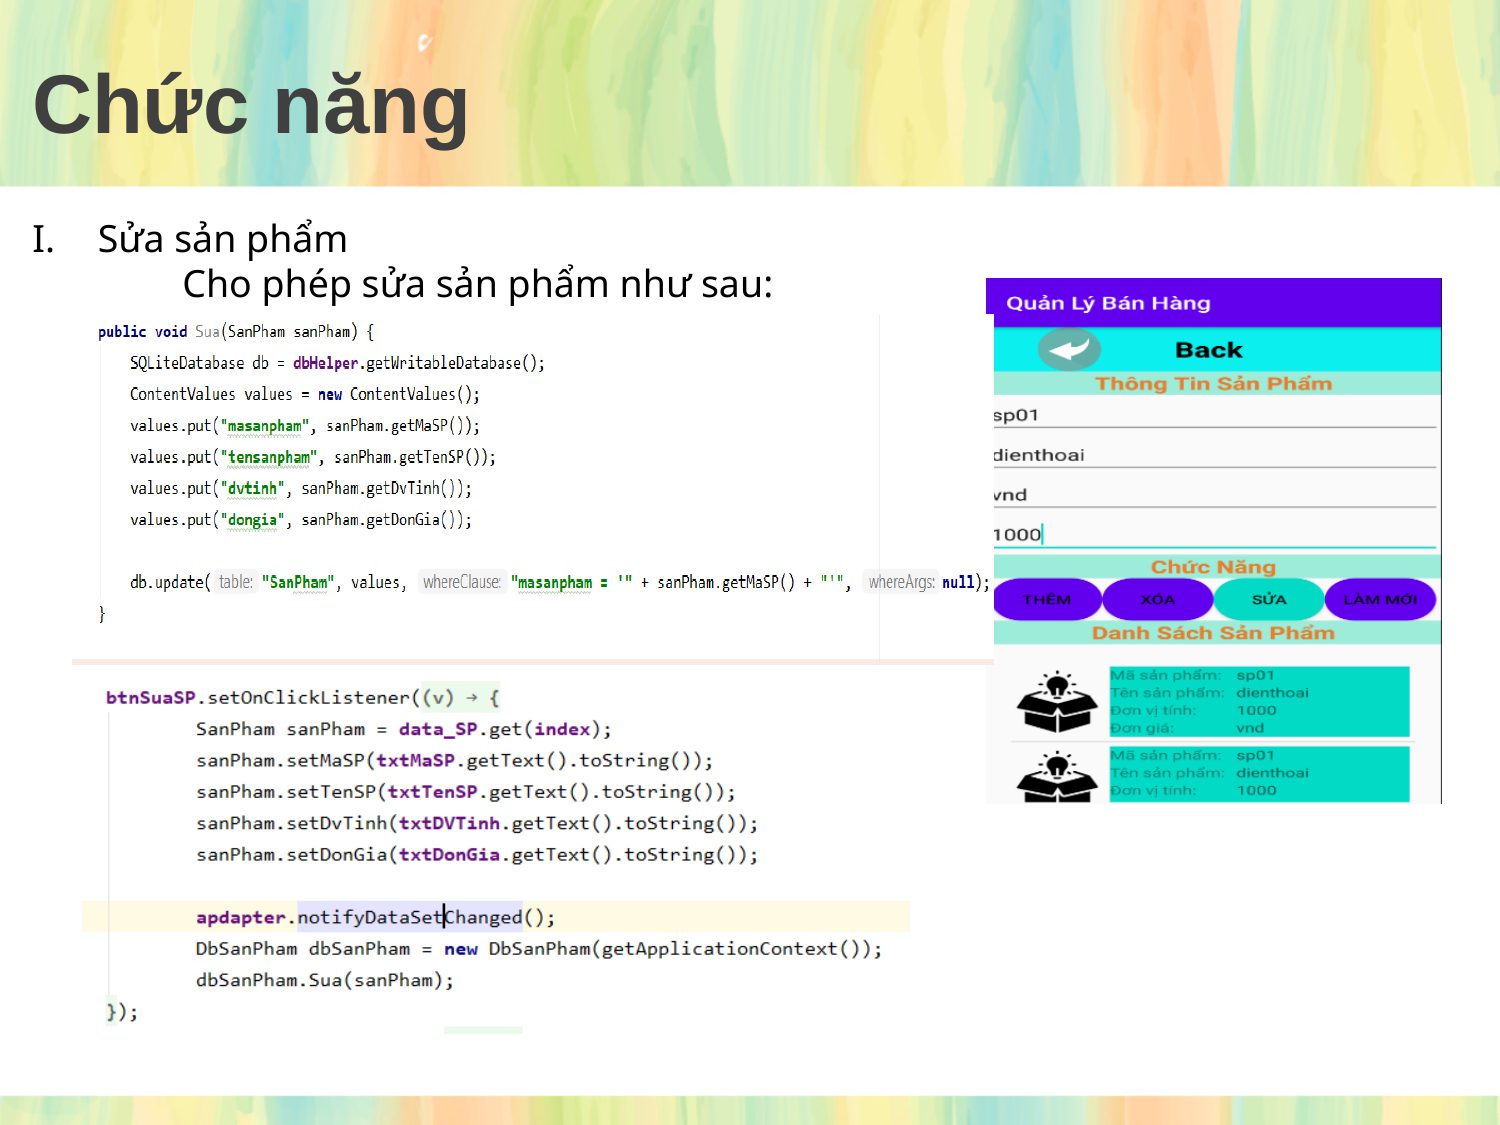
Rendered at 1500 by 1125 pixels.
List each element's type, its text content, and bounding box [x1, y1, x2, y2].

picture [0, 0, 1500, 1125]
text_box Chức năng [17, 42, 1049, 158]
text_box Sửa sản phẩm Cho phép sửa sản phẩm như sau: [17, 208, 975, 403]
